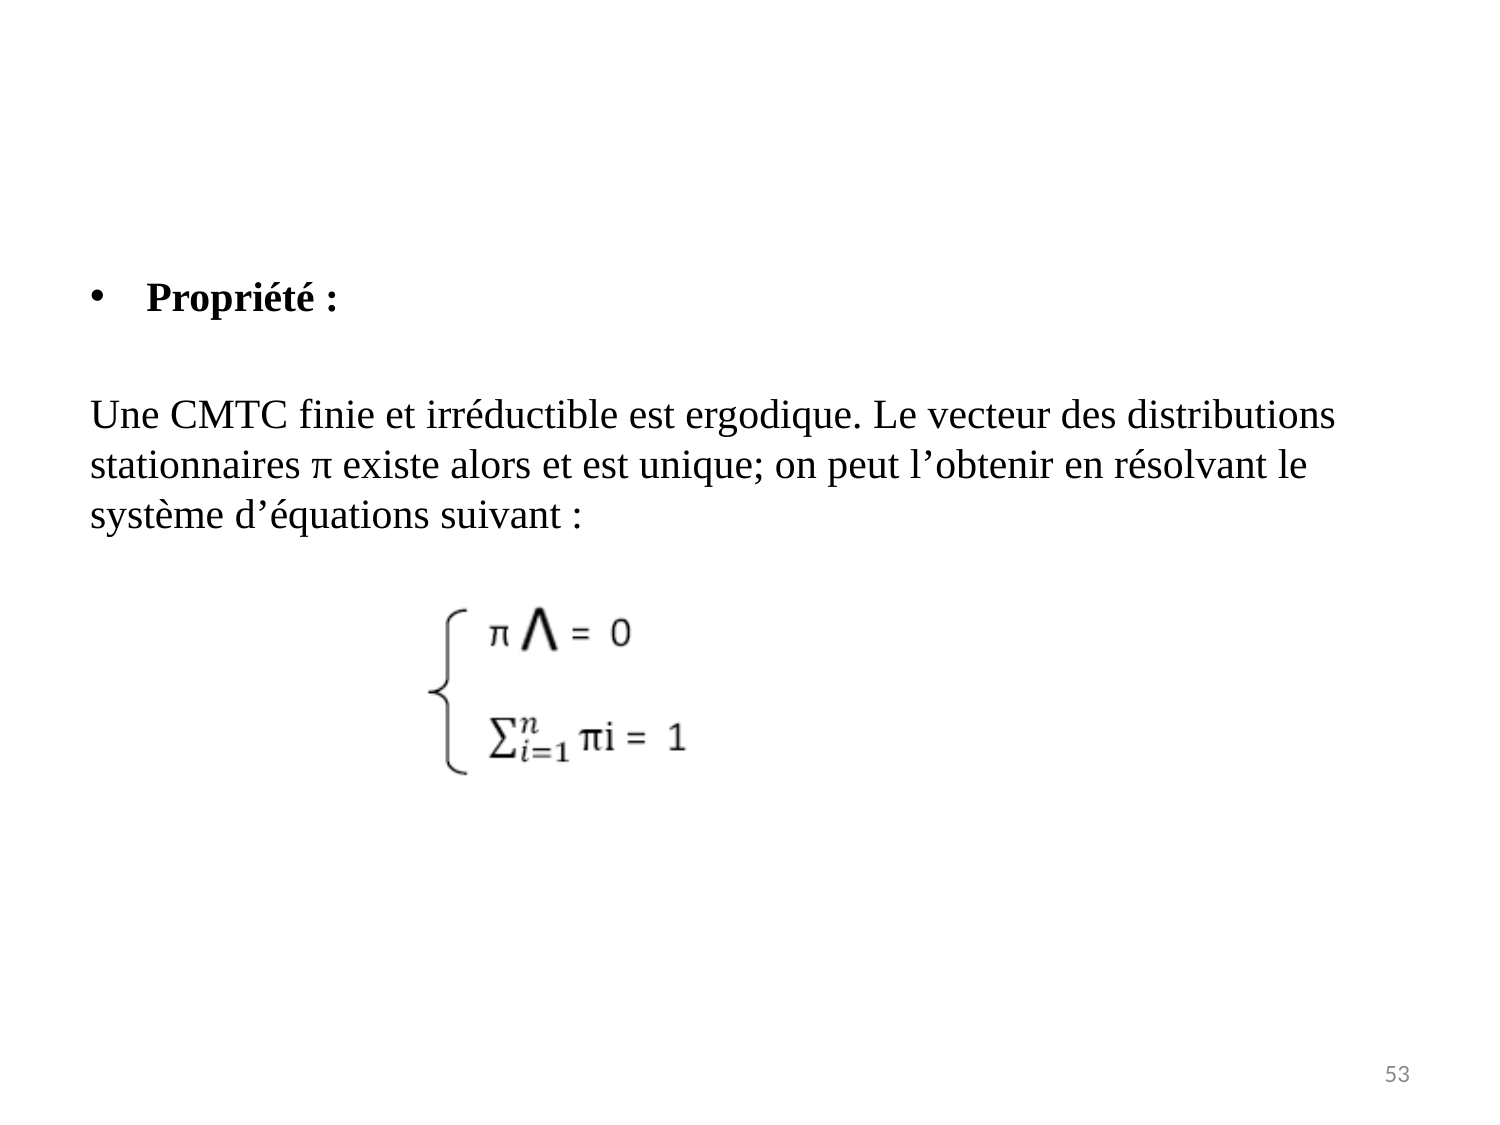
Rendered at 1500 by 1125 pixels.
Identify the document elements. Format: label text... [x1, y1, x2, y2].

slide_number 53 [1074, 1042, 1425, 1103]
list Propriété : Une CMTC finie et irréductible est ergodique. Le vecteur des distributions stationnaires π existe alors et est unique; on peut l’obtenir en résolvant le système d’équations suivant : [75, 262, 1418, 1005]
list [393, 597, 758, 801]
